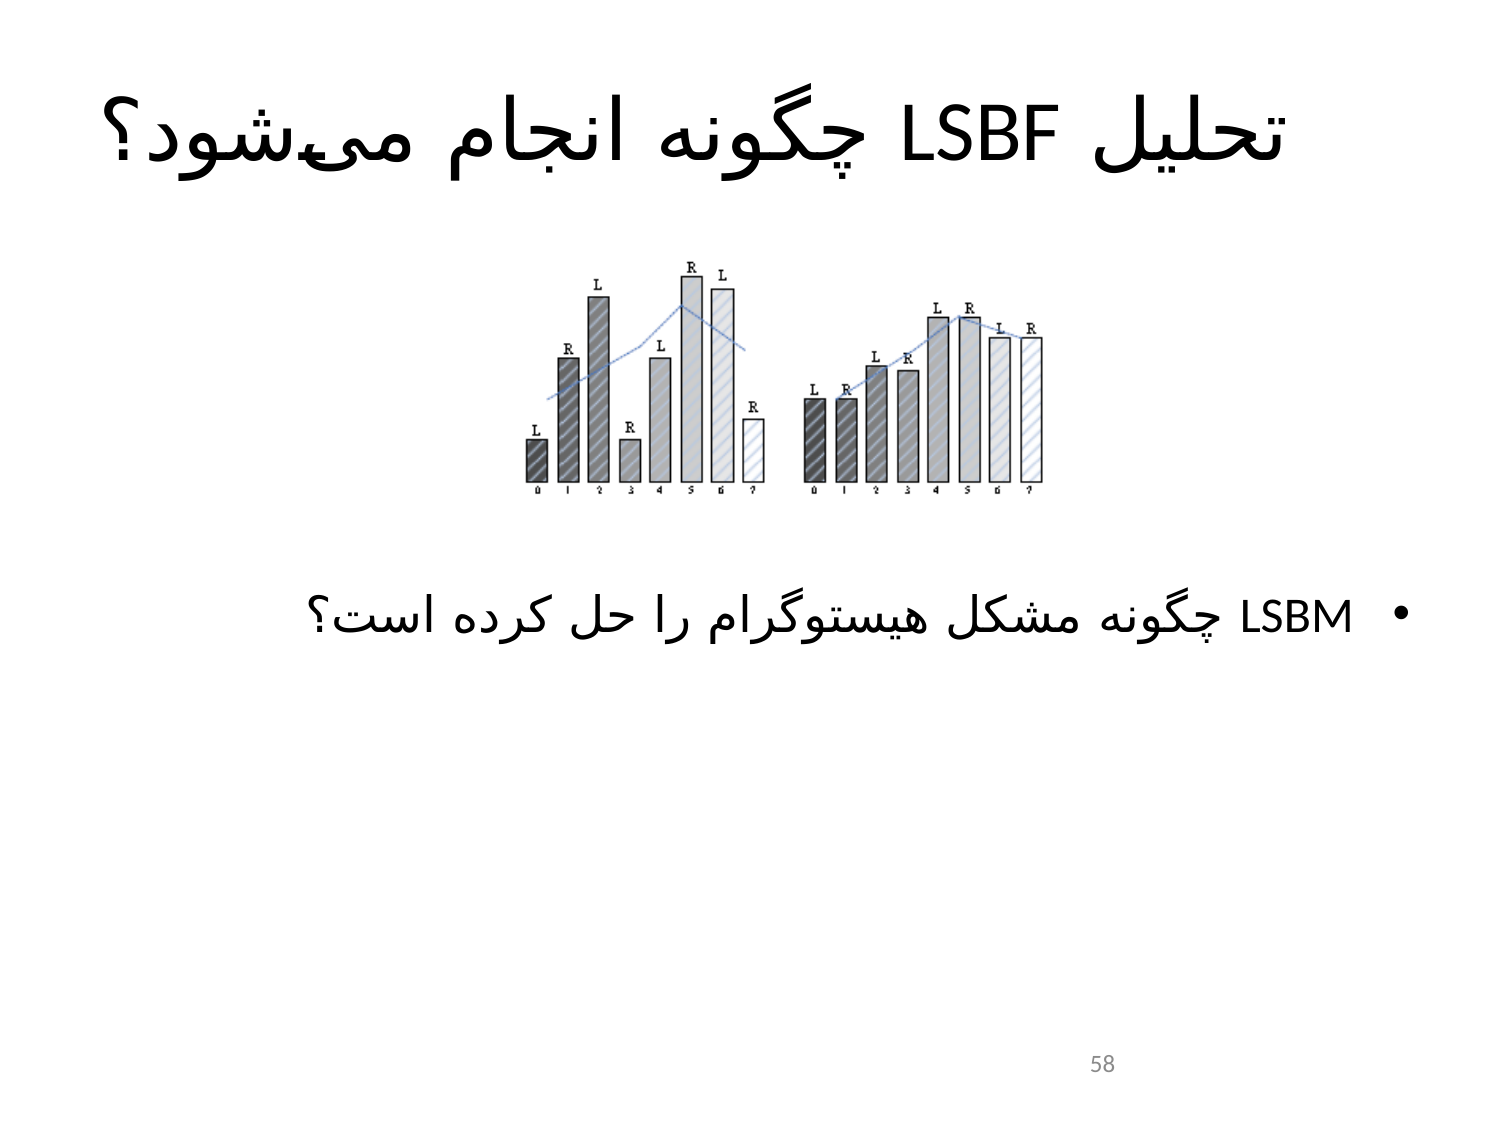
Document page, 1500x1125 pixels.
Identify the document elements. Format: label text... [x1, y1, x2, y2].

text_box LSBM چگونه مشکل هیستوگرام را حل کرده‌ است؟ [74, 574, 1425, 1005]
title تحلیل LSBF چگونه انجام می‌شود؟ [75, 20, 1313, 233]
picture [512, 237, 1055, 515]
slide_number 58 [1074, 1025, 1425, 1100]
